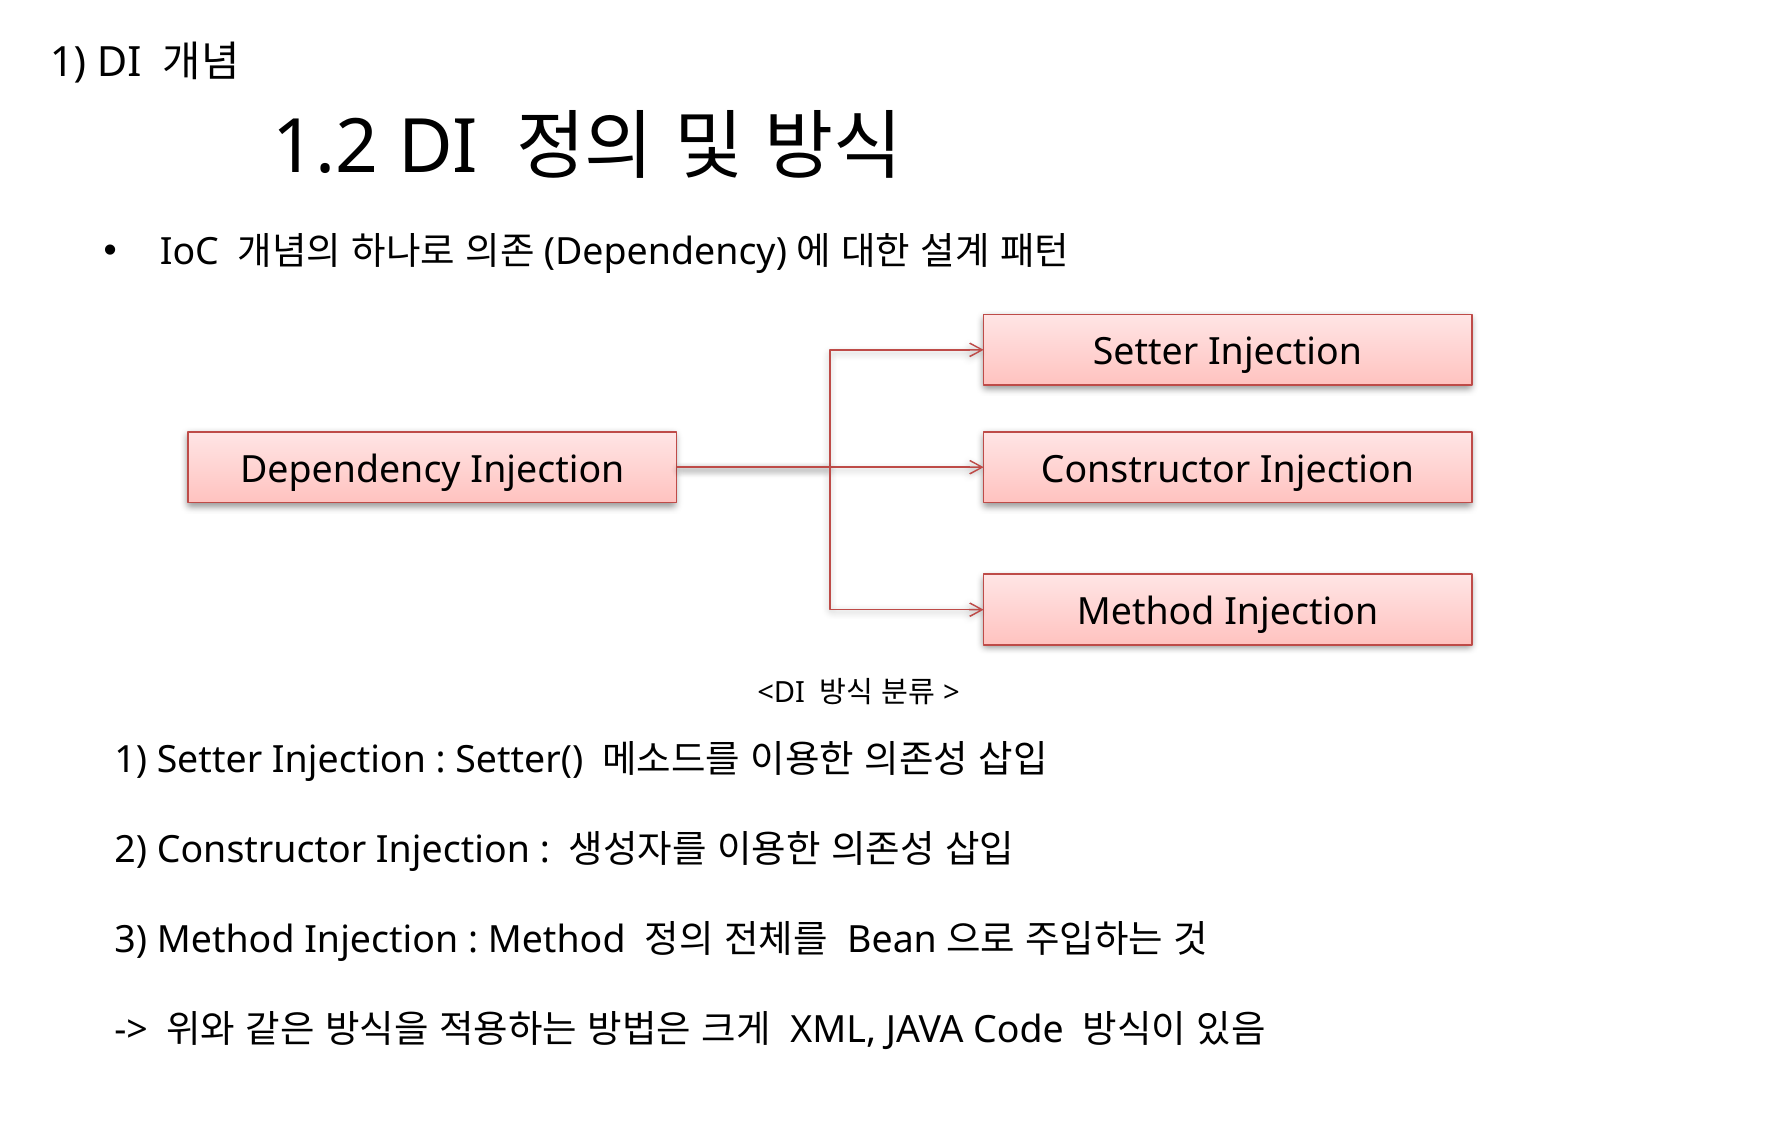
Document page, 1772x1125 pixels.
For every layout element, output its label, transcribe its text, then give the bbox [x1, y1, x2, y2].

text_box 1.2 DI 정의 및 방식 [258, 89, 1431, 195]
list IoC 개념의 하나로 의존(Dependency)에 대한 설계 패턴 [88, 219, 1684, 962]
title 1) DI 개념 [34, 19, 316, 100]
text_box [676, 466, 984, 610]
text_box <DI 방식 분류> [742, 665, 1078, 716]
text_box Method Injection [983, 573, 1473, 646]
text_box Setter Injection [983, 314, 1473, 386]
text_box Constructor Injection [988, 431, 1473, 503]
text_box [676, 349, 984, 466]
text_box Dependency Injection [187, 431, 671, 503]
text_box 1) Setter Injection : Setter() 메소드를 이용한 의존성 삽입 2) Constructor Injection : 생성자를 이용한 의존성 삽입 3) Method Injection : Method 정의 전체를 Bean으로 주입하는 것 -> 위와 같은 방식을 적용하는 방법은 크게 XML, JAVA Code 방식이 있음 [99, 727, 1691, 1058]
